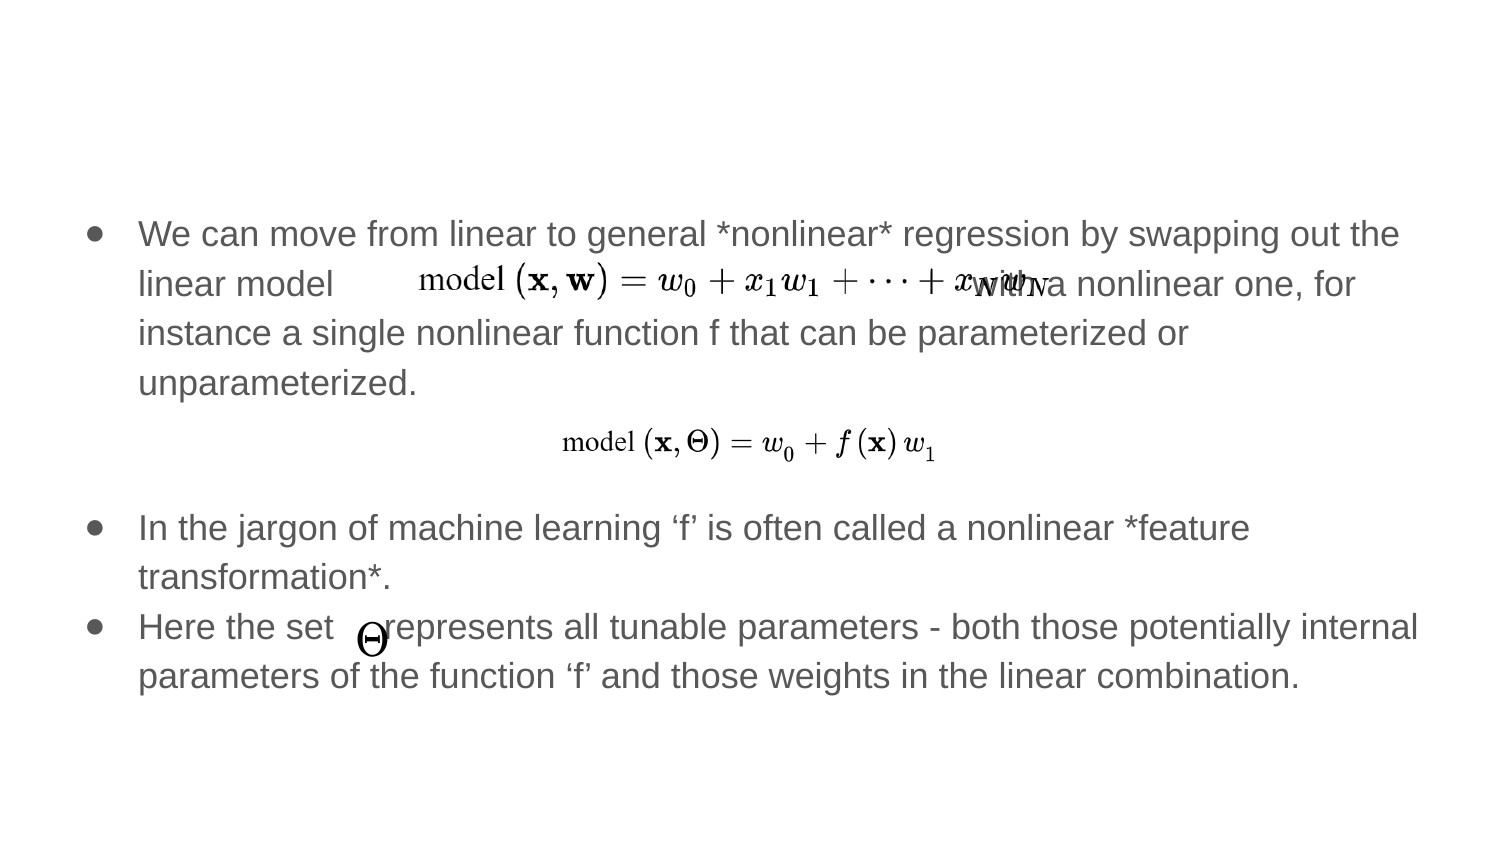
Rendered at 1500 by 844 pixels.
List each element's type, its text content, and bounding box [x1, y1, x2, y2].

picture [562, 421, 938, 464]
list We can move from linear to general *nonlinear* regression by swapping out the linear model with a nonlinear one, for instance a single nonlinear function f that can be parameterized or unparameterized. In the jargon of machine learning ‘f’ is often called a nonlinear *feature transformation*. Here the set represents all tunable parameters - both those potentially internal parameters of the function ‘f’ and those weights in the linear combination. [50, 188, 1450, 750]
picture [354, 618, 392, 661]
picture [418, 254, 1052, 303]
